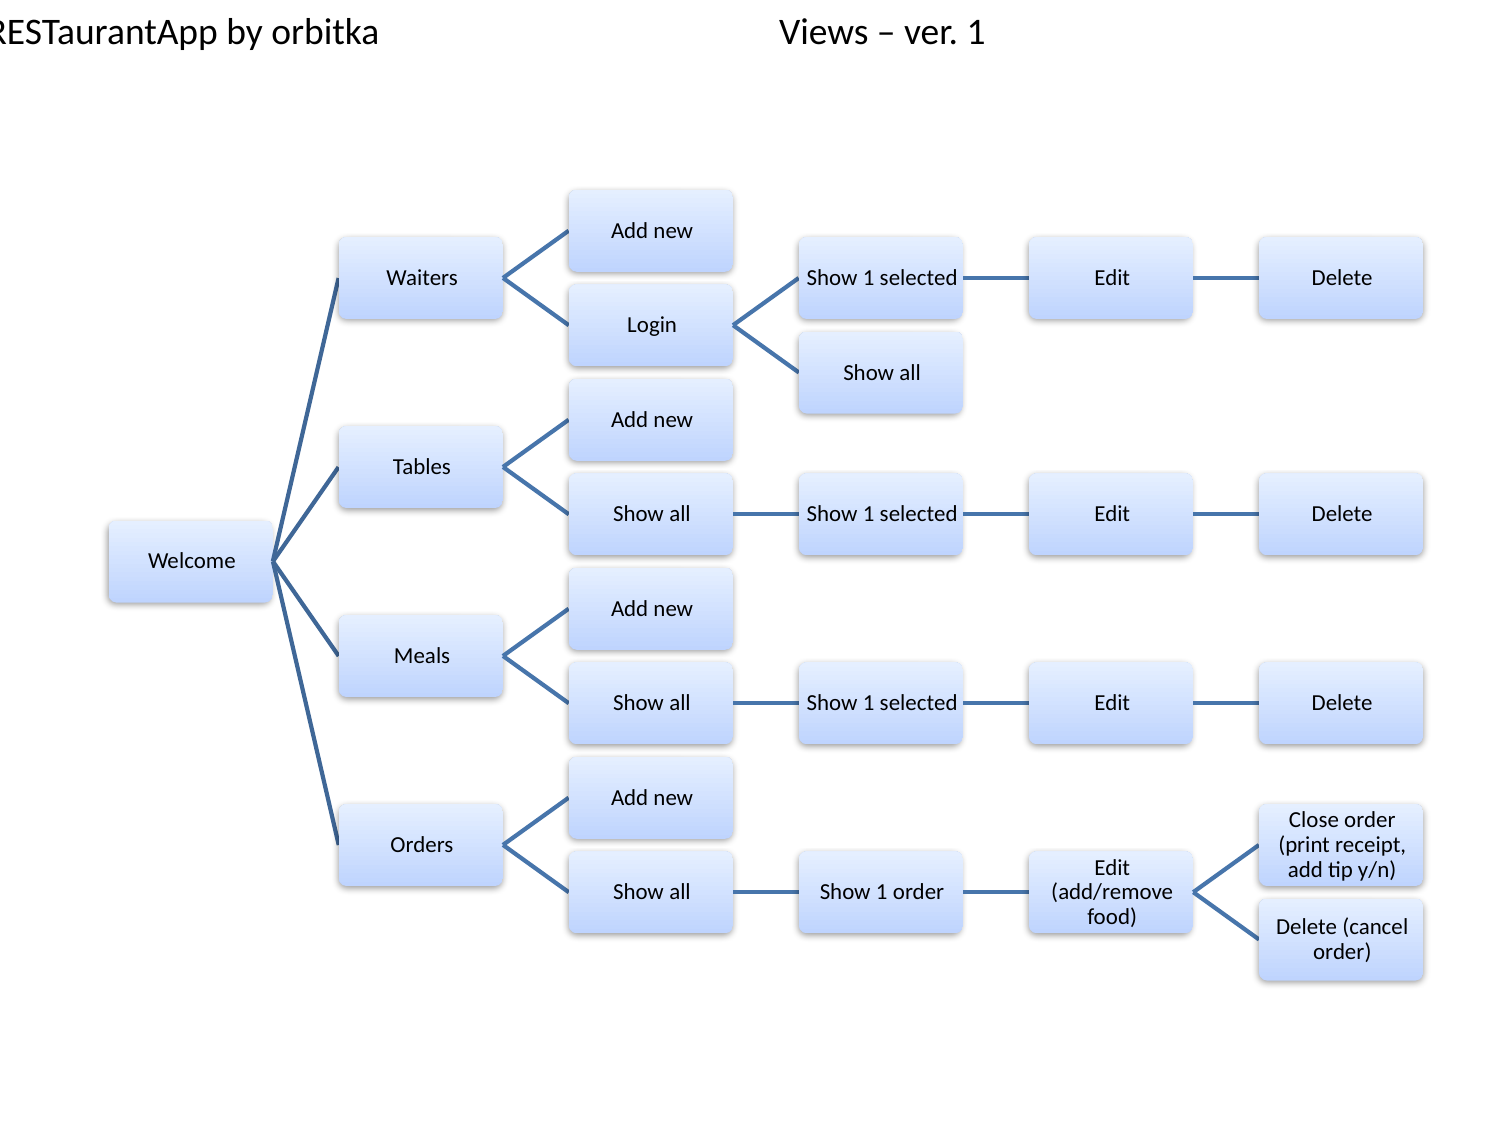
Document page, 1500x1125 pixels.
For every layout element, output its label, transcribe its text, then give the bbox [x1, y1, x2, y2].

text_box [107, 95, 1424, 1075]
text_box RESTaurantApp by orbitka Views – ver. 1 [0, 0, 1001, 60]
